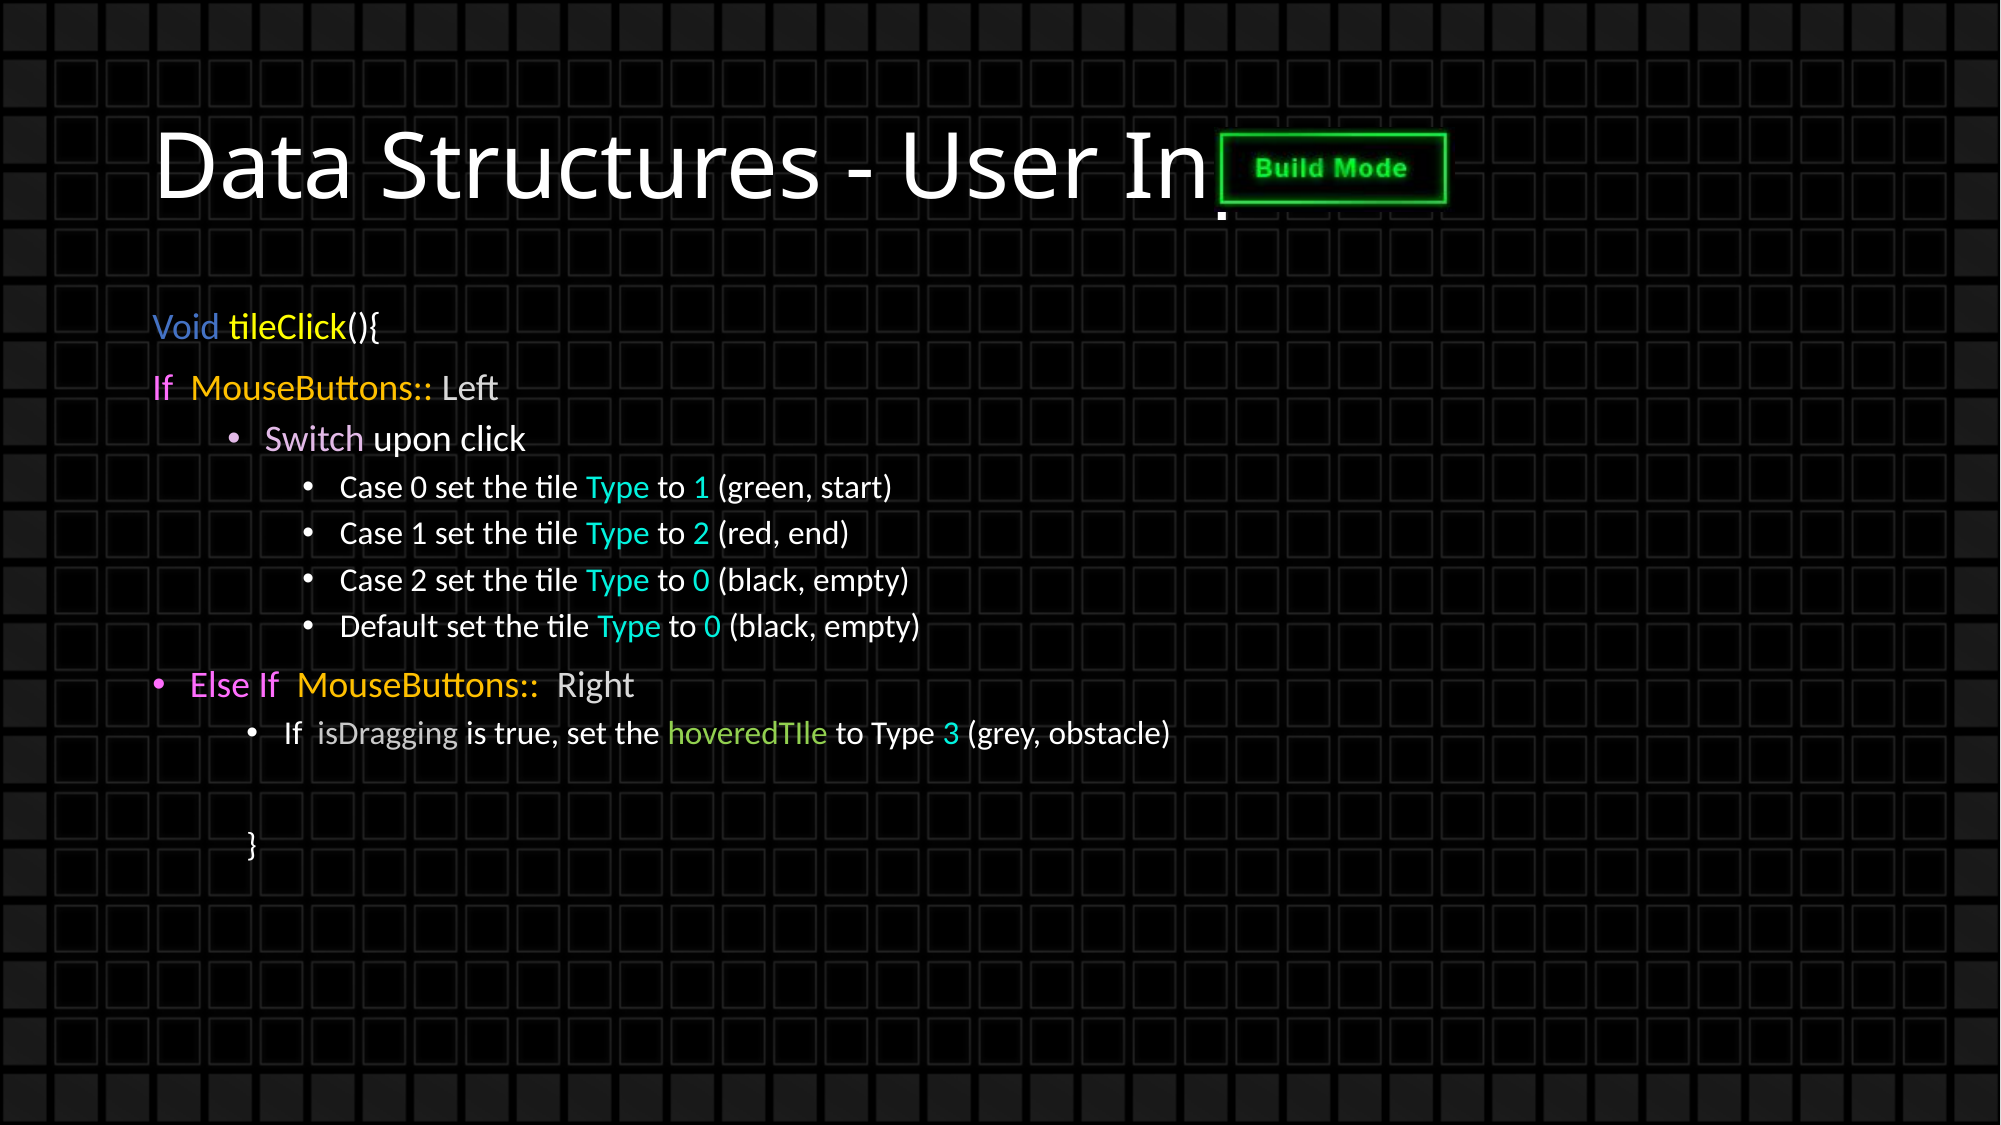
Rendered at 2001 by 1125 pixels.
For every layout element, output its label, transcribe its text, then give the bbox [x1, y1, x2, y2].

list Void tileClick(){ If MouseButtons:: Left Switch upon click Case 0 set the tile Type to 1 (green, start) Case 1 set the tile Type to 2 (red, end) Case 2 set the tile Type to 0 (black, empty) Default set the tile Type to 0 (black, empty) Else If MouseButtons:: Right If isDragging is true, set the hoveredTIle to Type 3 (grey, obstacle) } [137, 299, 1863, 1014]
picture [0, 0, 2001, 1125]
title Data Structures - User Input [137, 59, 1863, 278]
